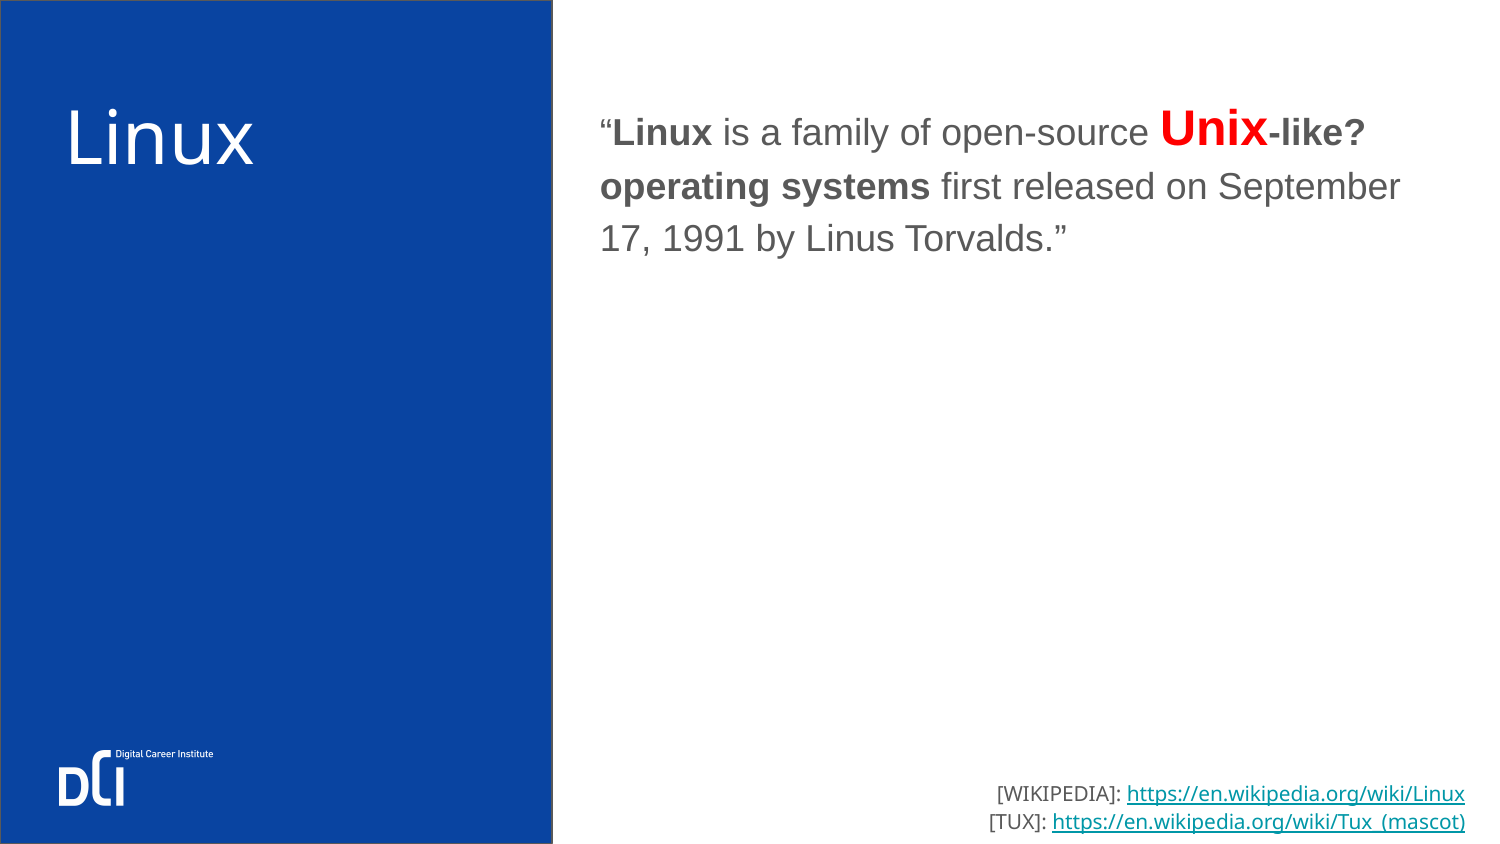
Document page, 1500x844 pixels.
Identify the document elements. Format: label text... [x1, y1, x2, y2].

picture [49, 737, 220, 817]
text_box [WIKIPEDIA]: https://en.wikipedia.org/wiki/Linux [TUX]: https://en.wikipedia.org/wiki/Tux_(mascot) [585, 765, 1480, 844]
text_box “Linux is a family of open-source Unix-like? operating systems first released on September 17, 1991 by Linus Torvalds.” [585, 71, 1449, 735]
text_box [0, 0, 553, 844]
text_box Linux [49, 60, 507, 587]
